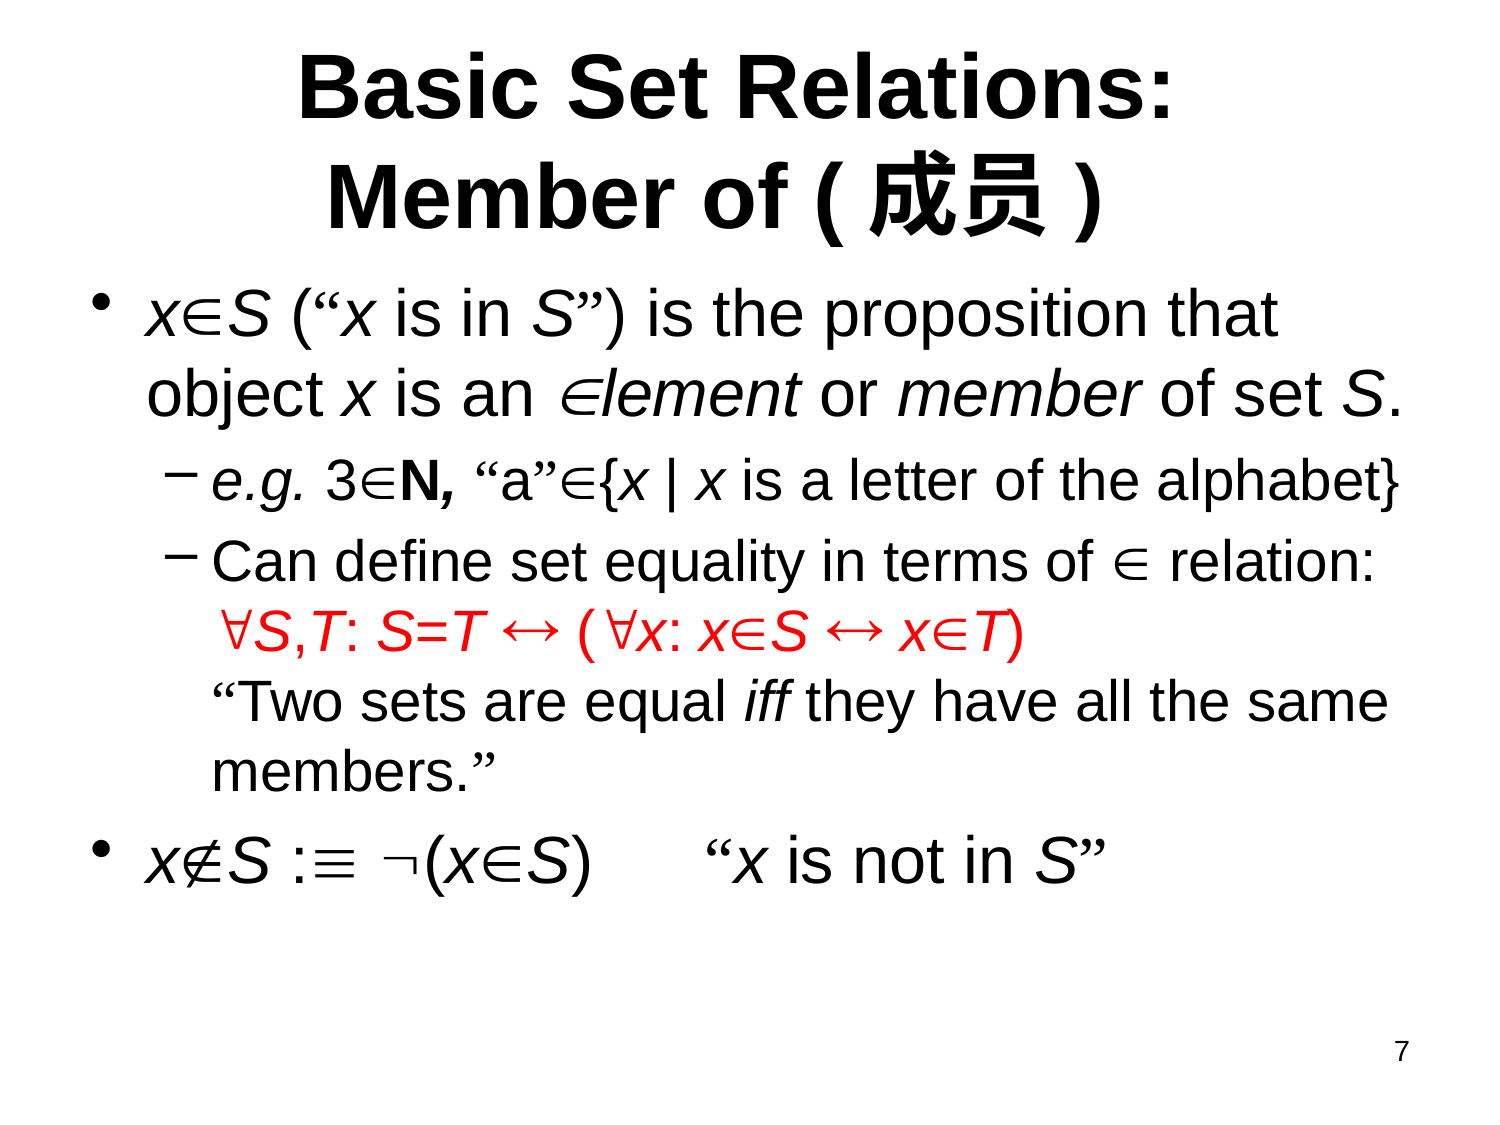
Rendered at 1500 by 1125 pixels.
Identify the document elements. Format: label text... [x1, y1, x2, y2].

slide_number 7 [1074, 1024, 1425, 1103]
list xS (“x is in S”) is the proposition that object x is an lement or member of set S. e.g. 3N, “a”{x | x is a letter of the alphabet} Can define set equality in terms of  relation: S,T: S=T  (x: xS  xT) “Two sets are equal iff they have all the same members.” xS : (xS) “x is not in S” [75, 262, 1425, 1005]
title Basic Set Relations: Member of (成员) [58, 42, 1442, 231]
